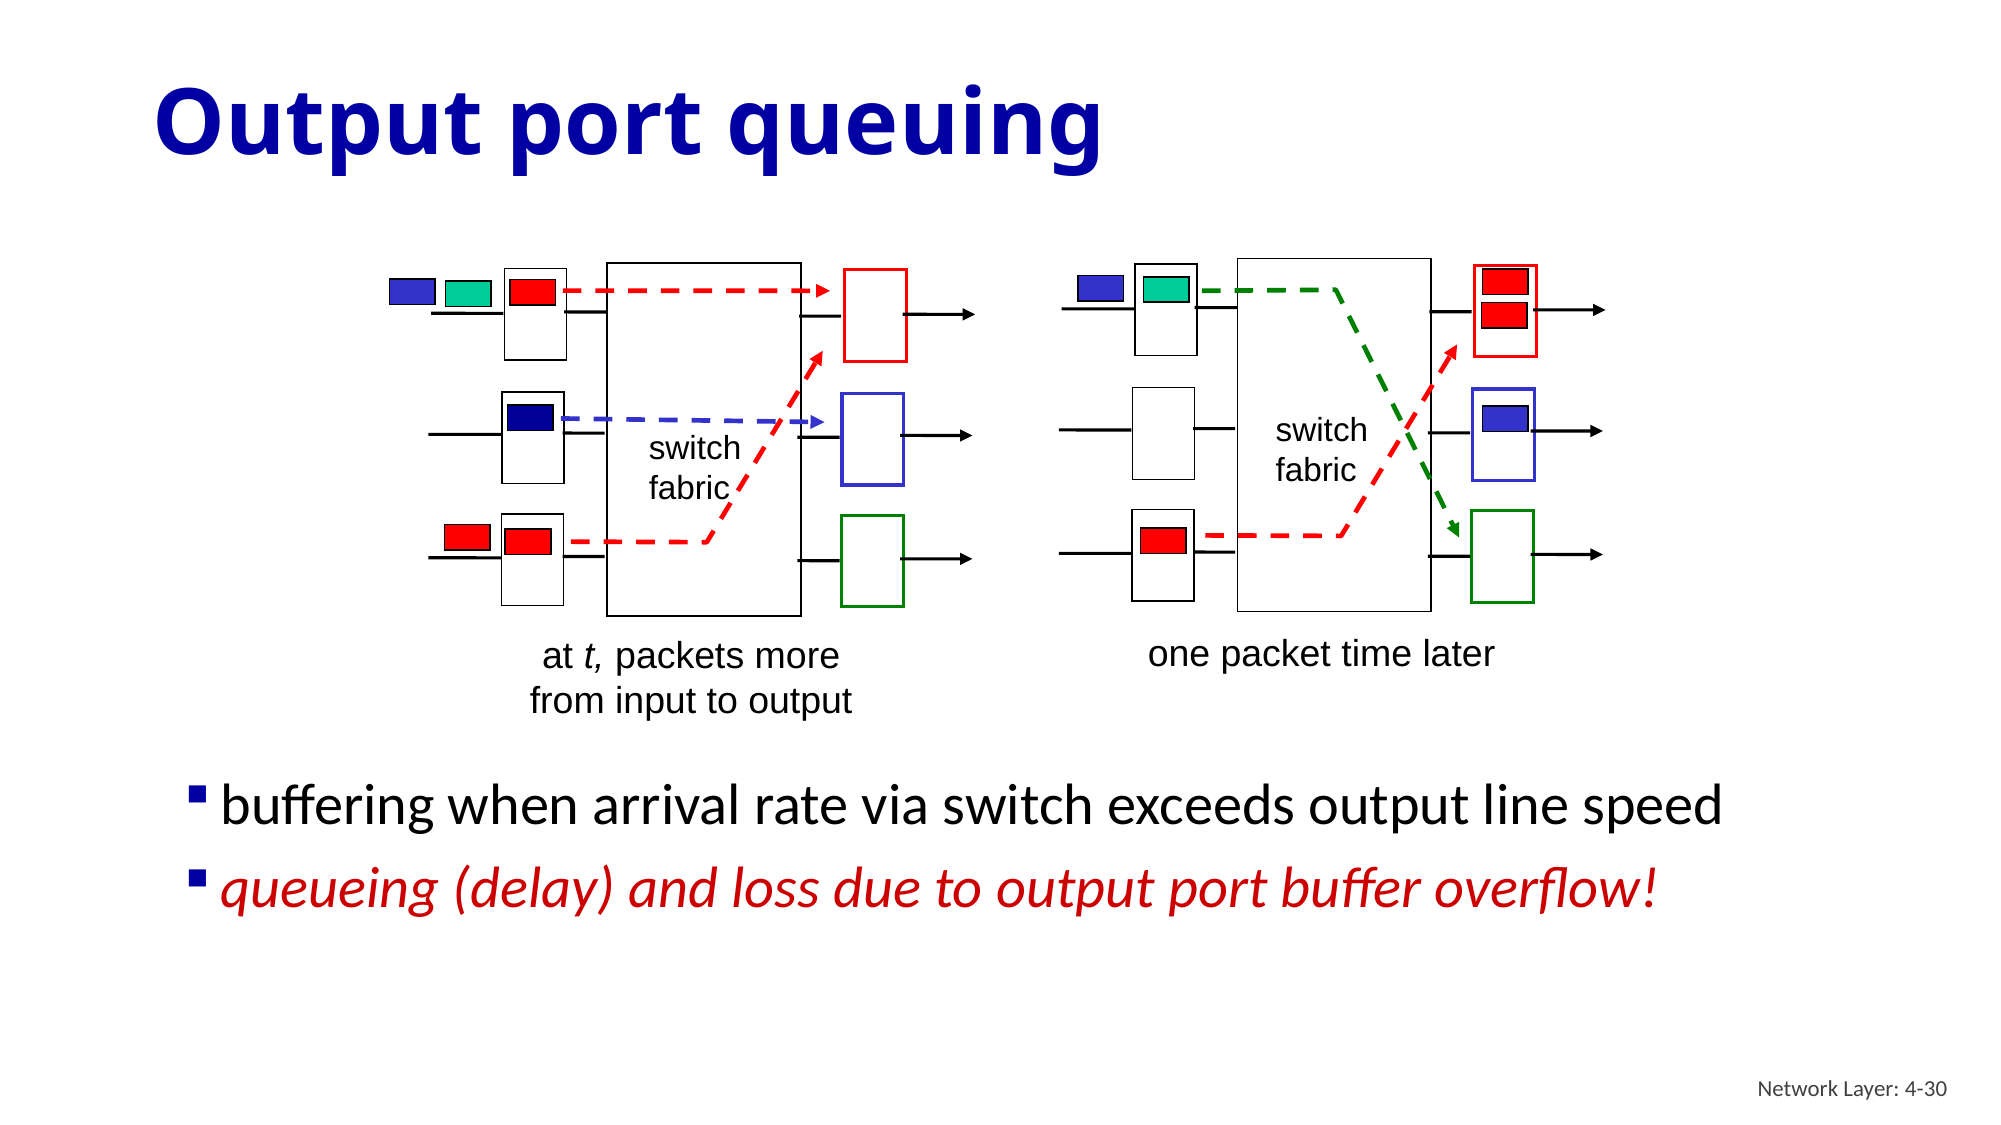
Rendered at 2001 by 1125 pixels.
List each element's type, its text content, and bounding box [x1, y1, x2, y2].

slide_number Network Layer: 4-30 [1512, 1056, 1963, 1117]
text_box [389, 258, 1606, 730]
title Output port queuing [137, 51, 1863, 198]
text_box buffering when arrival rate via switch exceeds output line speed queueing (delay) and loss due to output port buffer overflow! [147, 766, 1798, 1055]
